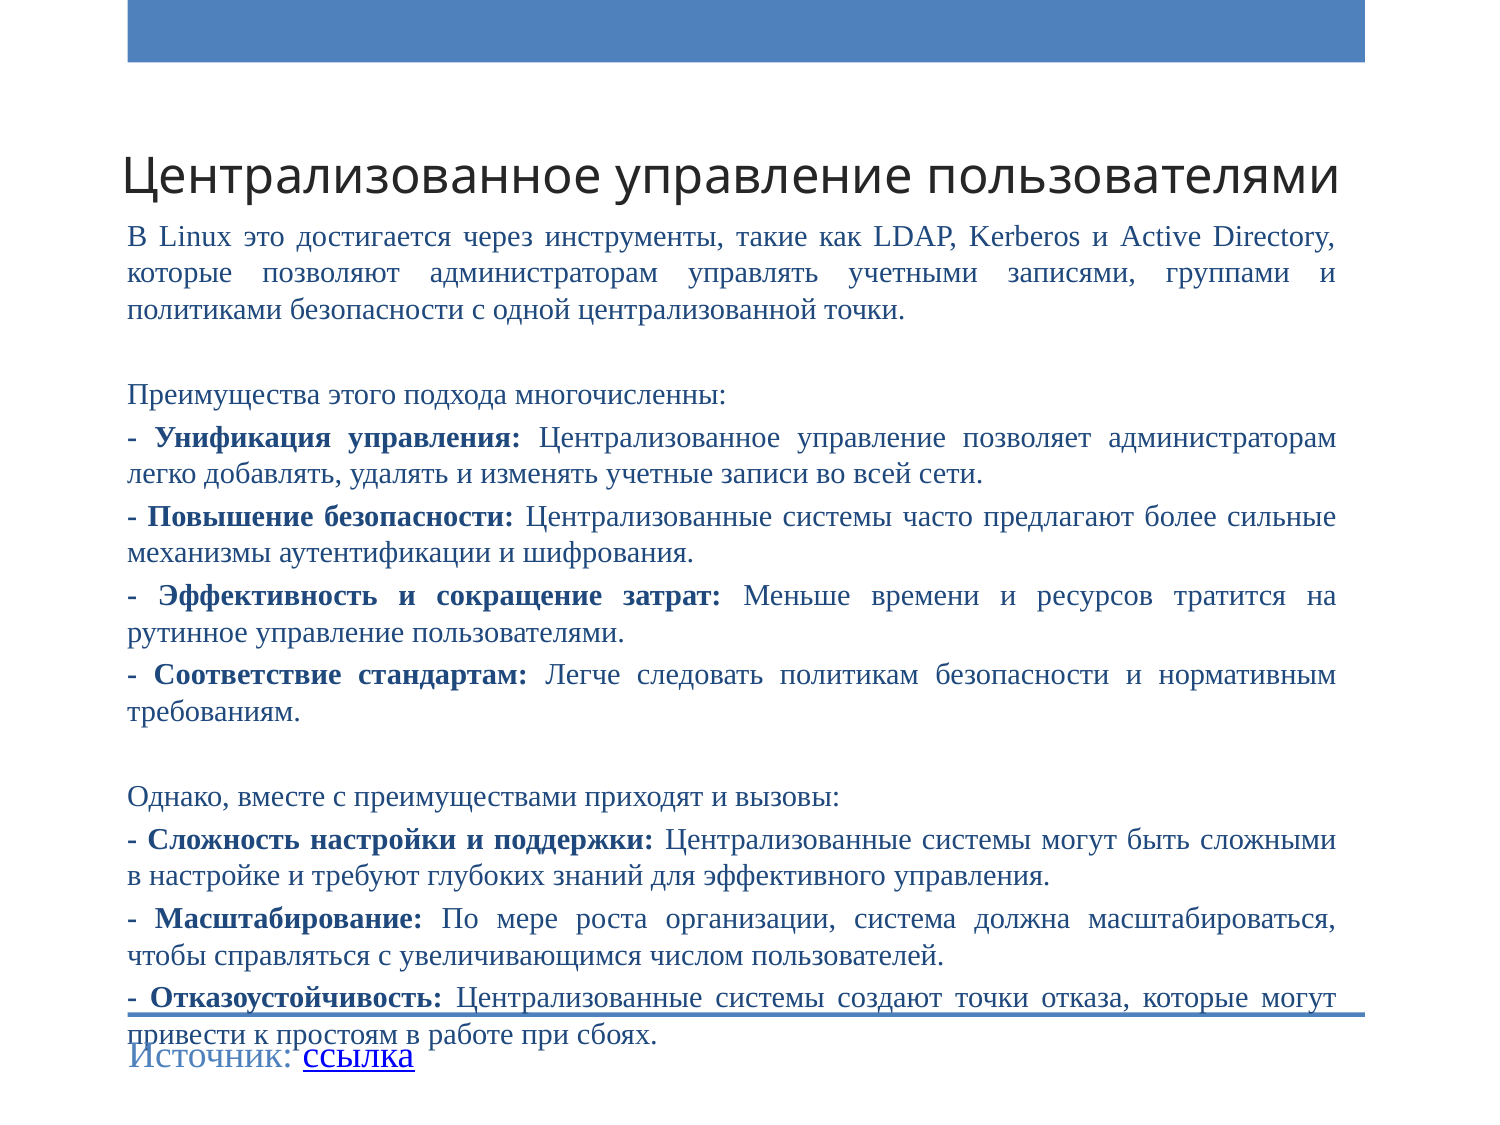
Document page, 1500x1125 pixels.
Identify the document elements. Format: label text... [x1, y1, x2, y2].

text_box Источник: ссылка [113, 1023, 430, 1083]
subtitle В Linux это достигается через инструменты, такие как LDAP, Kerberos и Active Directory, которые позволяют администраторам управлять учетными записями, группами и политиками безопасности с одной централизованной точки. Преимущества этого подхода многочисленны: - Унификация управления: Централизованное управление позволяет администраторам легко добавлять, удалять и изменять учетные записи во всей сети. - Повышение безопасности: Централизованные системы часто предлагают более сильные механизмы аутентификации и шифрования. - Эффективность и сокращение затрат: Меньше времени и ресурсов тратится на рутинное управление пользователями. - Соответствие стандартам: Легче следовать политикам безопасности и нормативным требованиям. Однако, вместе с преимуществами приходят и вызовы: - Сложность настройки и поддержки: Централизованные системы могут быть сложными в настройке и требуют глубоких знаний для эффективного управления. - Масштабирование: По мере роста организации, система должна масштабироваться, чтобы справляться с увеличивающимся числом пользователей. - Отказоустойчивость: Централизованные системы создают точки отказа, которые могут привести к простоям в работе при сбоях. [112, 208, 1353, 1059]
title Централизованное управление пользователями [106, 101, 1359, 211]
